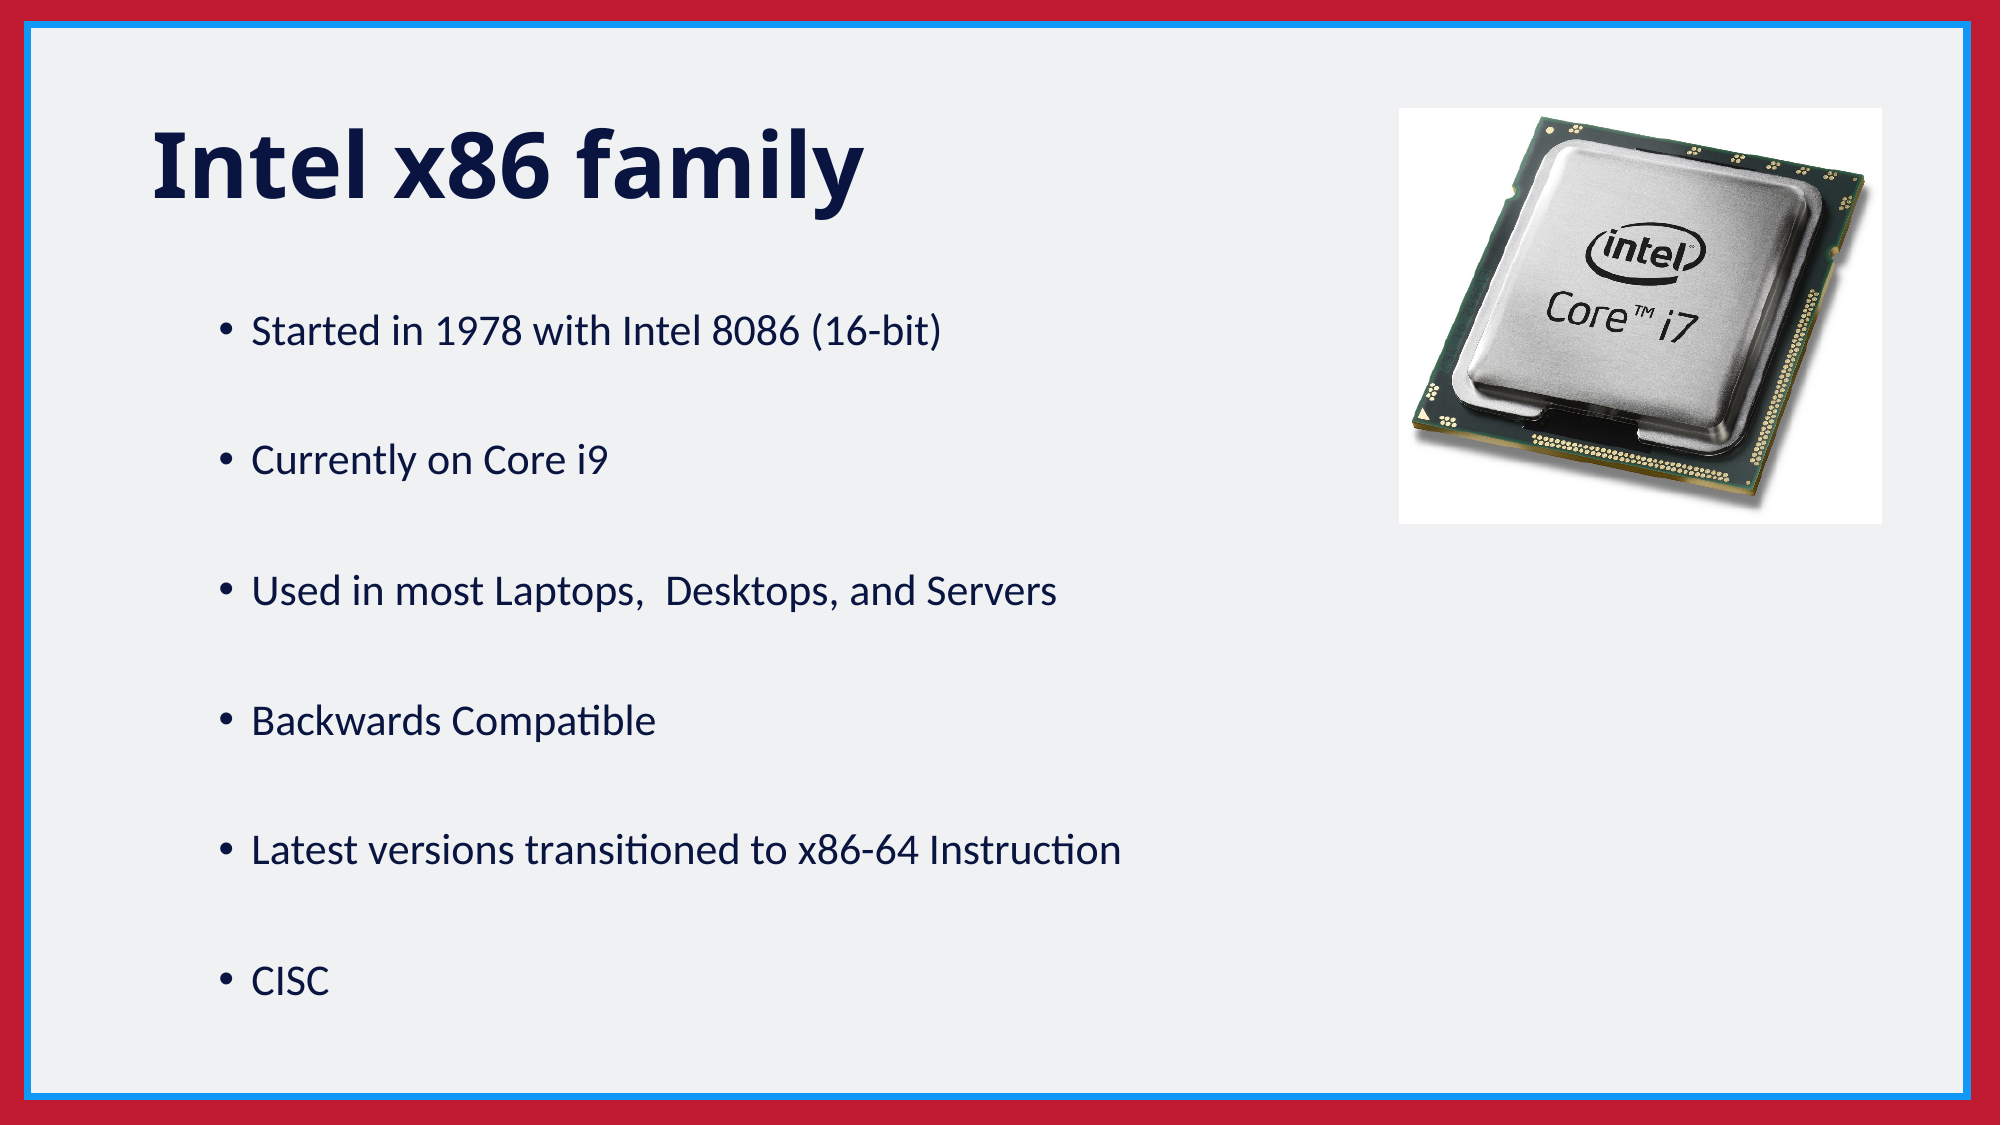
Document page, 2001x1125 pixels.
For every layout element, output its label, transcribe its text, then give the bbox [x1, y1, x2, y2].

title Intel x86 family [137, 59, 1863, 278]
picture [1399, 108, 1882, 524]
list Started in 1978 with Intel 8086 (16-bit) Currently on Core i9 Used in most Laptops, Desktops, and Servers Backwards Compatible Latest versions transitioned to x86-64 Instruction CISC [137, 299, 1863, 1014]
